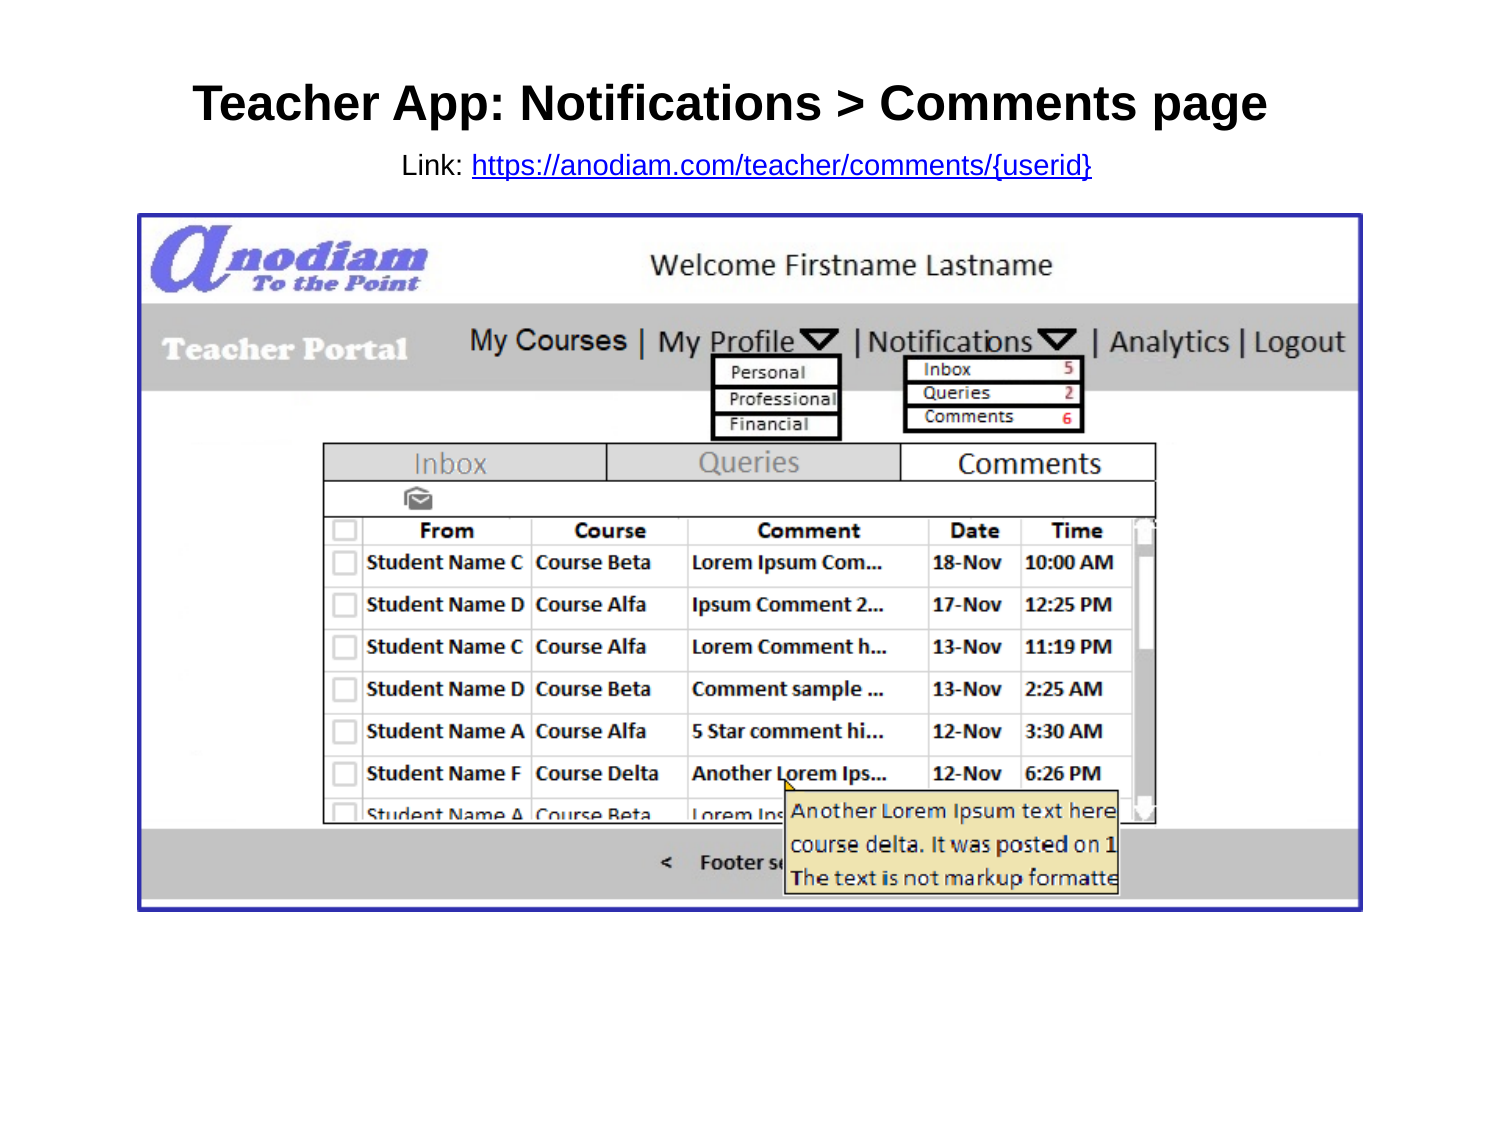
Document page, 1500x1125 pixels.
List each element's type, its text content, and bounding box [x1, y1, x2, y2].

picture [137, 213, 1363, 912]
text_box Teacher App: Notifications > Comments page [177, 54, 1284, 139]
text_box Link: https://anodiam.com/teacher/comments/{userid} [70, 139, 1424, 189]
